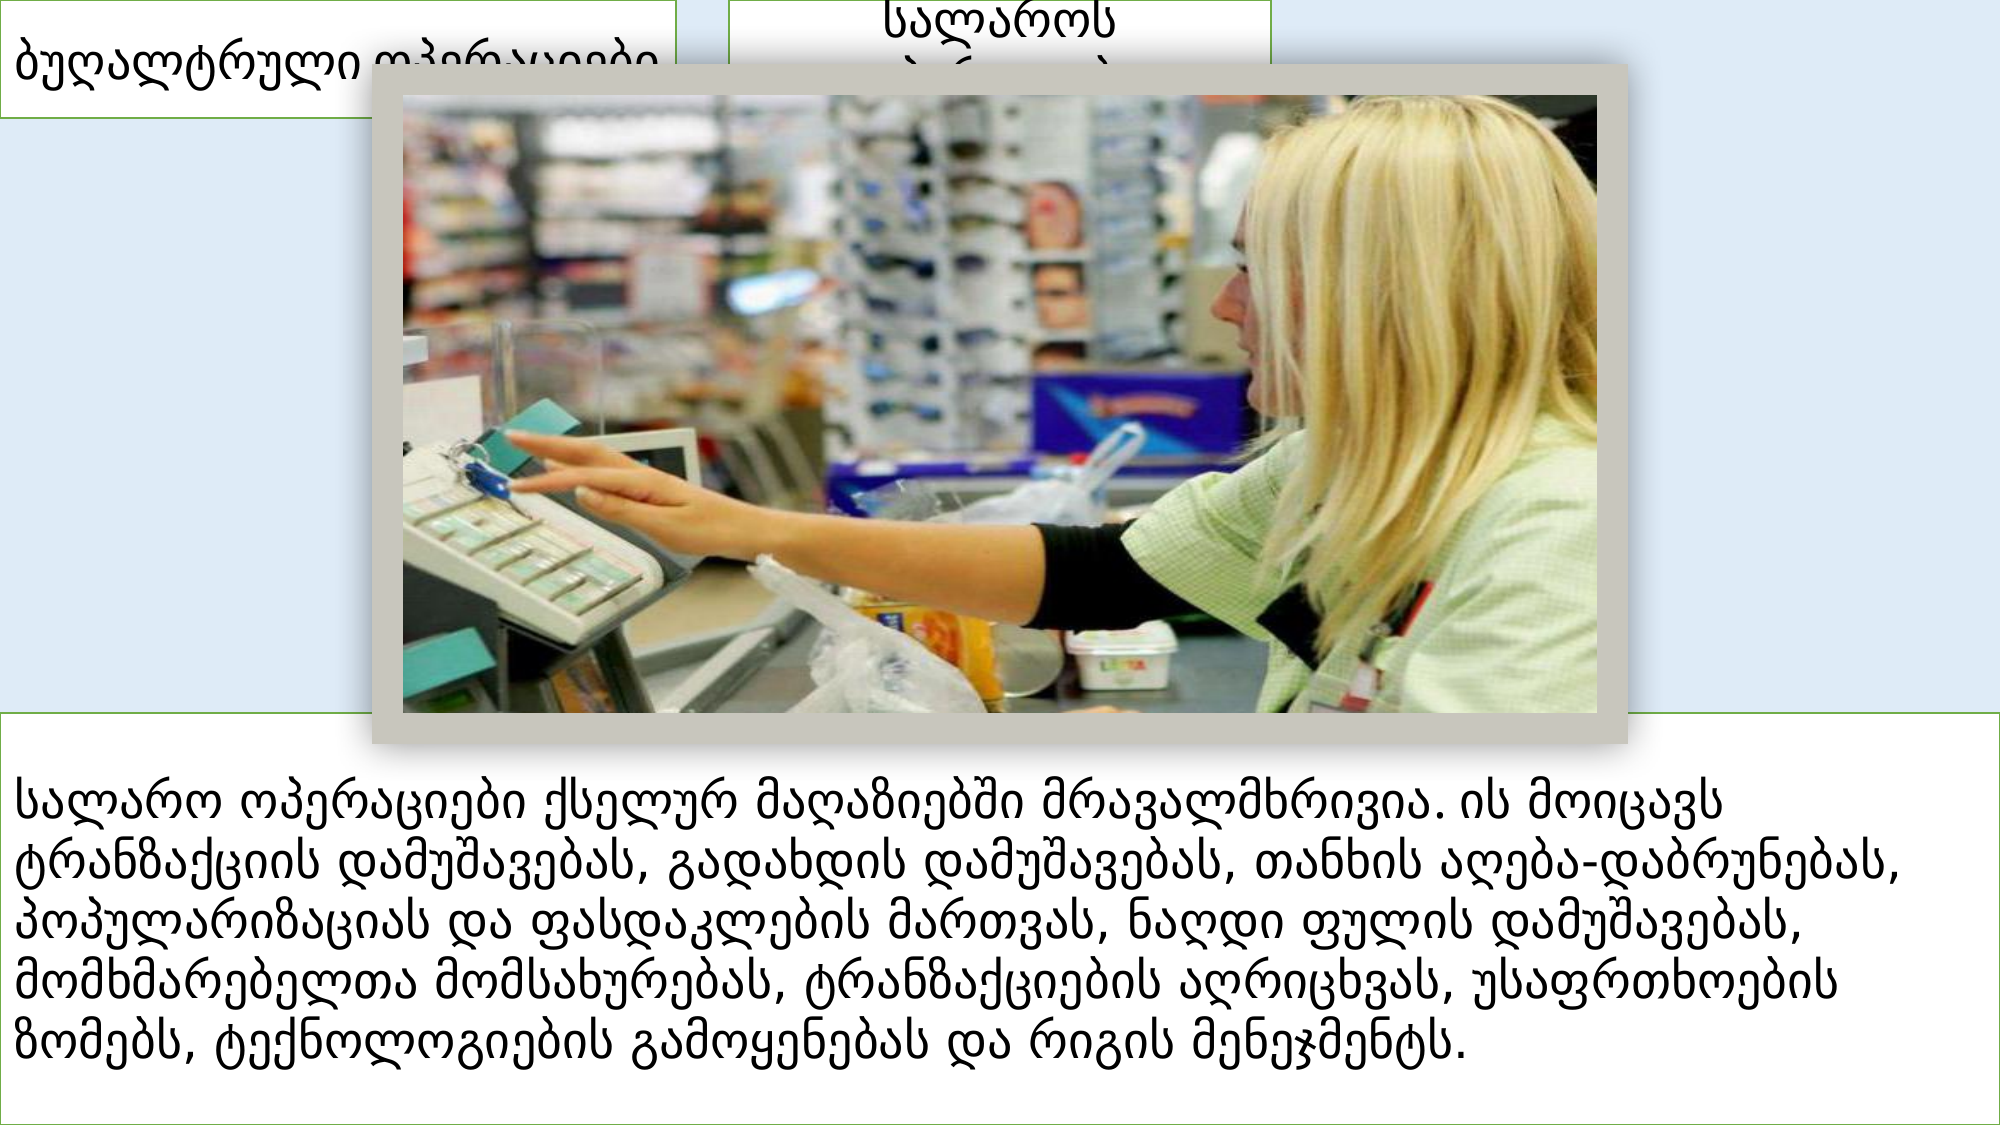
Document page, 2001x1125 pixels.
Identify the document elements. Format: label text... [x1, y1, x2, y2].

text_box სალაროს ოპერაციები [728, 0, 1272, 36]
text_box ბუღალტრული ოპერაციები [0, 0, 677, 119]
picture [403, 94, 1597, 714]
text_box სალარო ოპერაციები ქსელურ მაღაზიებში მრავალმხრივია. ის მოიცავს ტრანზაქციის დამუშავებას, გადახდის დამუშავებას, თანხის აღება-დაბრუნებას, პოპულარიზაციას და ფასდაკლების მართვას, ნაღდი ფულის დამუშავებას, მომხმარებელთა მომსახურებას, ტრანზაქციების აღრიცხვას, უსაფრთხოების ზომებს, ტექნოლოგიების გამოყენებას და რიგის მენეჯმენტს. [0, 712, 2000, 1125]
